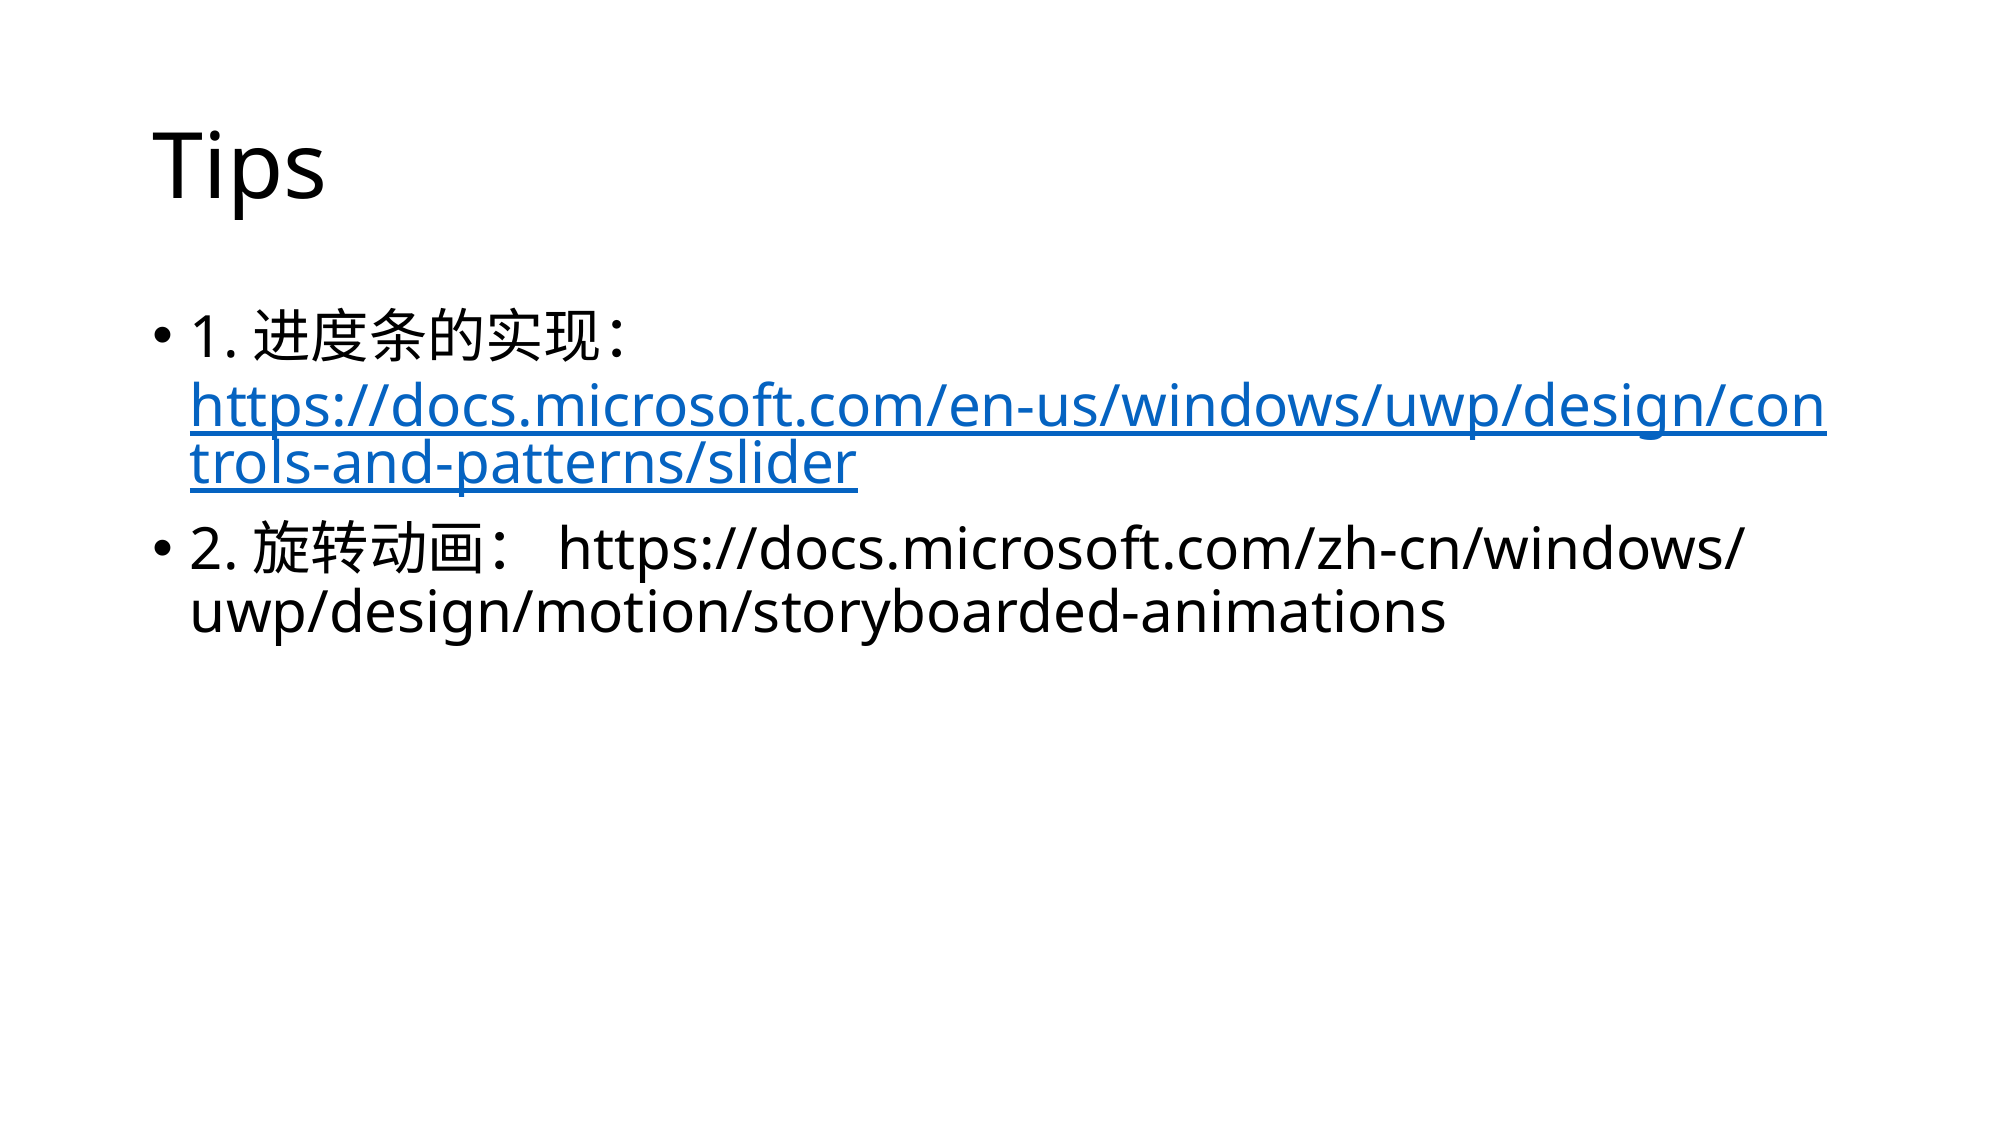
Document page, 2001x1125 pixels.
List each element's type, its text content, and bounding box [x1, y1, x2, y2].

title Tips [137, 59, 1863, 278]
list 1.进度条的实现：https://docs.microsoft.com/en-us/windows/uwp/design/controls-and-patterns/slider 2.旋转动画：https://docs.microsoft.com/zh-cn/windows/uwp/design/motion/storyboarded-animations [137, 299, 1863, 1014]
